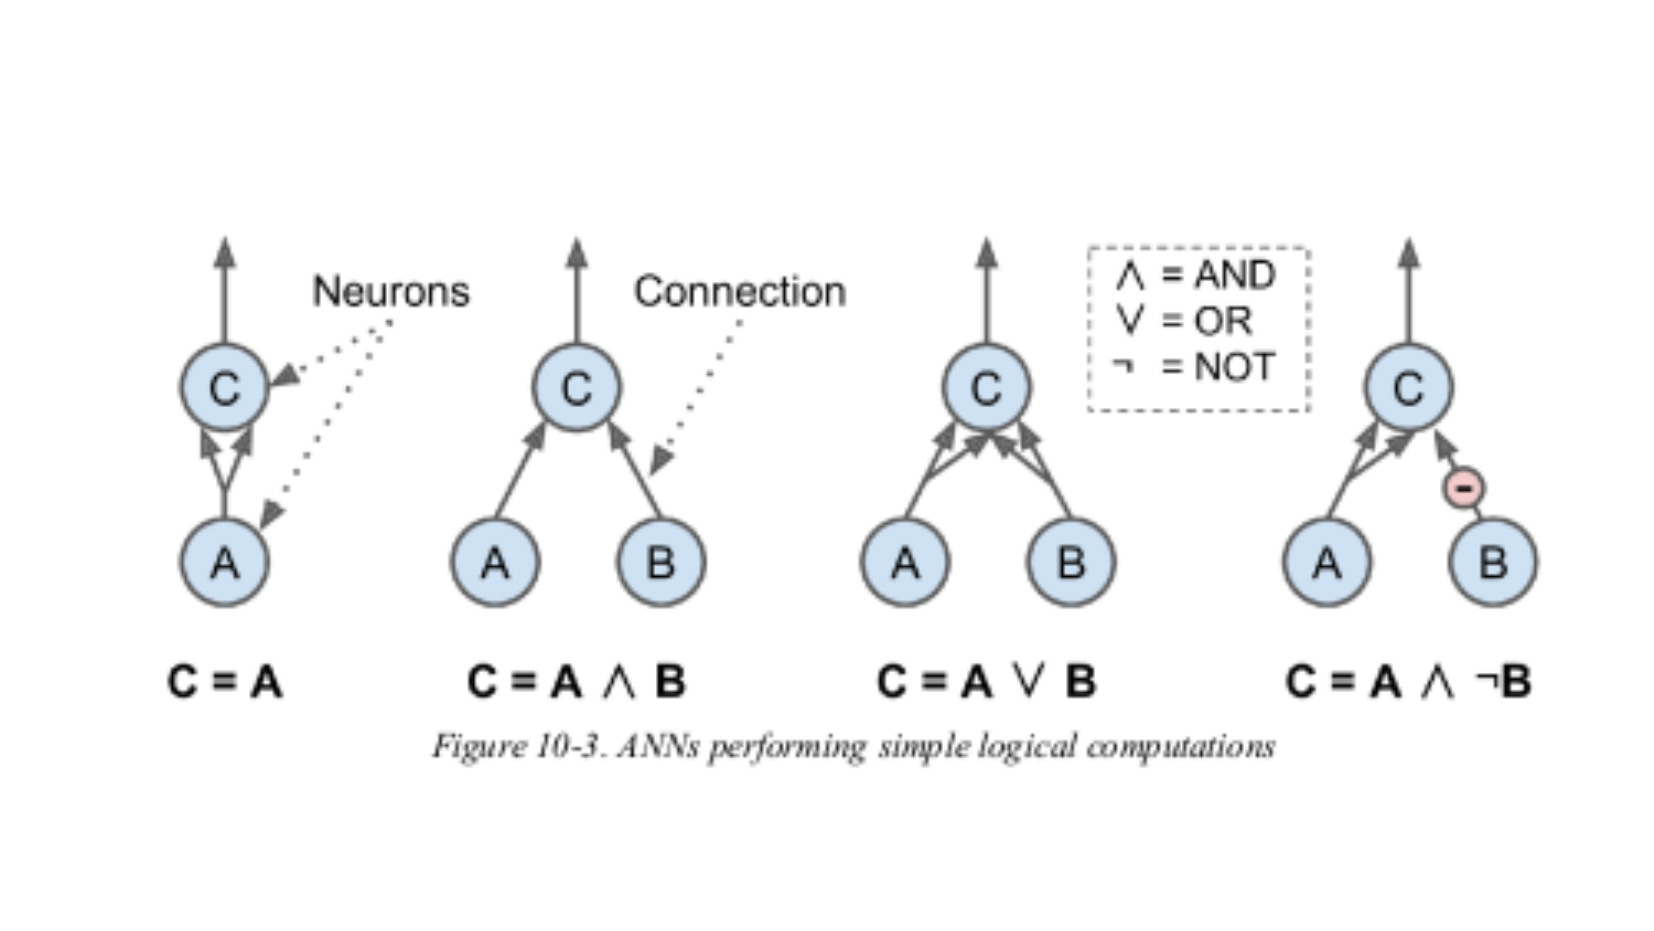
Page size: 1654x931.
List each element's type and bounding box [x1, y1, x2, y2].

picture [0, 132, 1654, 798]
